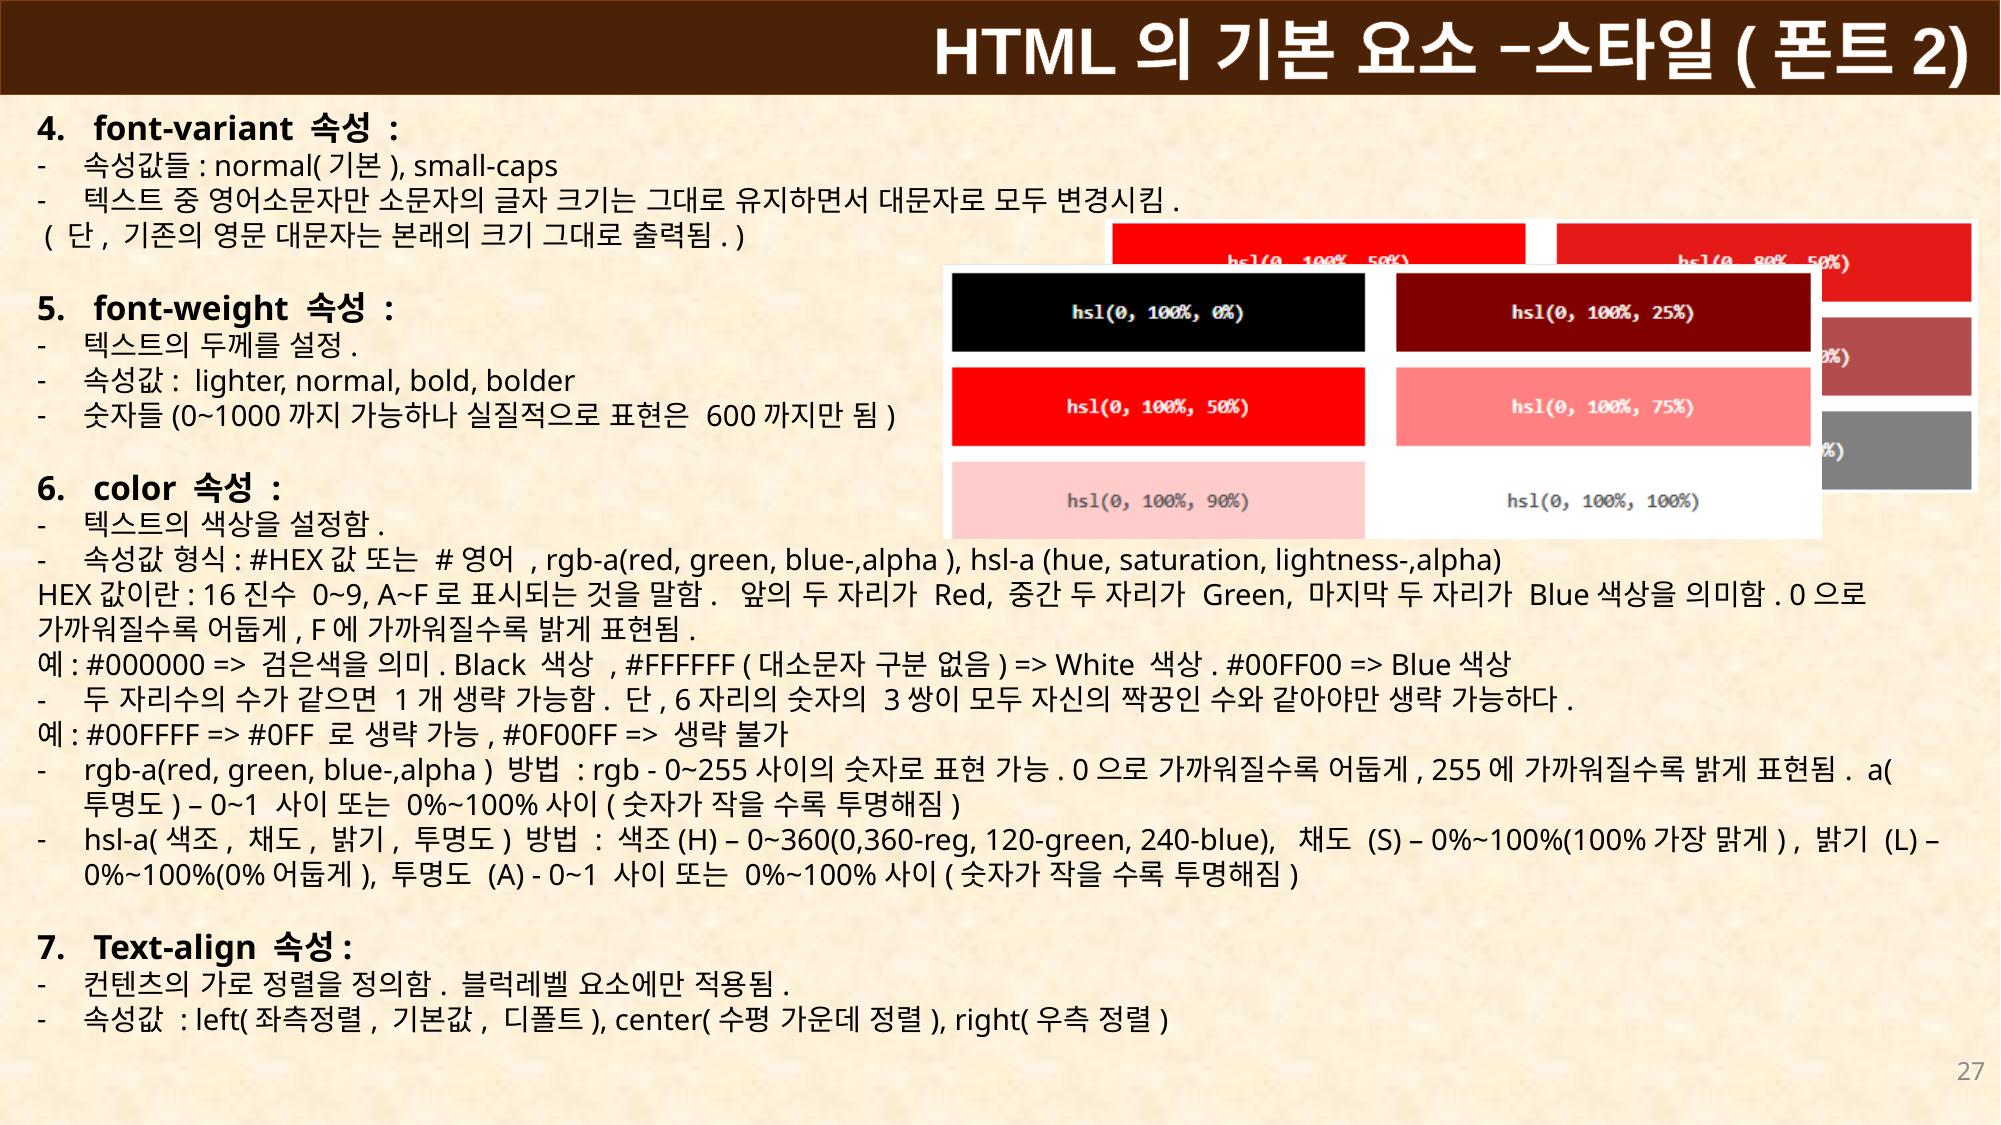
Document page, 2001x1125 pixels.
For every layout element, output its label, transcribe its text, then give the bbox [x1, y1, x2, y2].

text_box HTML의 기본 요소 –스타일(폰트2) [0, 0, 2000, 95]
text_box font-variant 속성 : 속성값들: normal(기본), small-caps 텍스트 중 영어소문자만 소문자의 글자 크기는 그대로 유지하면서 대문자로 모두 변경시킴. ( 단, 기존의 영문 대문자는 본래의 크기 그대로 출력됨. ) font-weight 속성 : 텍스트의 두께를 설정. 속성값: lighter, normal, bold, bolder 숫자들(0~1000까지 가능하나 실질적으로 표현은 600까지만 됨) color 속성 : 텍스트의 색상을 설정함. 속성값 형식: #HEX값 또는 #영어 , rgb-a(red, green, blue-,alpha ), hsl-a (hue, saturation, lightness-,alpha) HEX값이란: 16진수 0~9, A~F로 표시되는 것을 말함. 앞의 두 자리가 Red, 중간 두 자리가 Green, 마지막 두 자리가 Blue색상을 의미함. 0으로 가까워질수록 어둡게, F에 가까워질수록 밝게 표현됨. 예: #000000 => 검은색을 의미. Black 색상 , #FFFFFF (대소문자 구분 없음) => White 색상. #00FF00 => Blue색상 두 자리수의 수가 같으면 1개 생략 가능함. 단, 6자리의 숫자의 3쌍이 모두 자신의 짝꿍인 수와 같아야만 생략 가능하다. 예: #00FFFF => #0FF 로 생략 가능, #0F00FF => 생략 불가 rgb-a(red, green, blue-,alpha ) 방법 : rgb - 0~255사이의 숫자로 표현 가능. 0으로 가까워질수록 어둡게, 255에 가까워질수록 밝게 표현됨. a(투명도) – 0~1 사이 또는 0%~100%사이(숫자가 작을 수록 투명해짐) hsl-a(색조, 채도, 밝기, 투명도) 방법 : 색조(H) – 0~360(0,360-reg, 120-green, 240-blue), 채도 (S) – 0%~100%(100%가장 맑게) , 밝기 (L) – 0%~100%(0%어둡게), 투명도 (A) - 0~1 사이 또는 0%~100%사이(숫자가 작을 수록 투명해짐) Text-align 속성: 컨텐츠의 가로 정렬을 정의함. 블럭레벨 요소에만 적용됨. 속성값 : left(좌측정렬, 기본값, 디폴트), center(수평 가운데 정렬), right(우측 정렬) [22, 99, 1978, 1044]
picture [0, 0, 2001, 1125]
slide_number 27 [1550, 1042, 2000, 1103]
